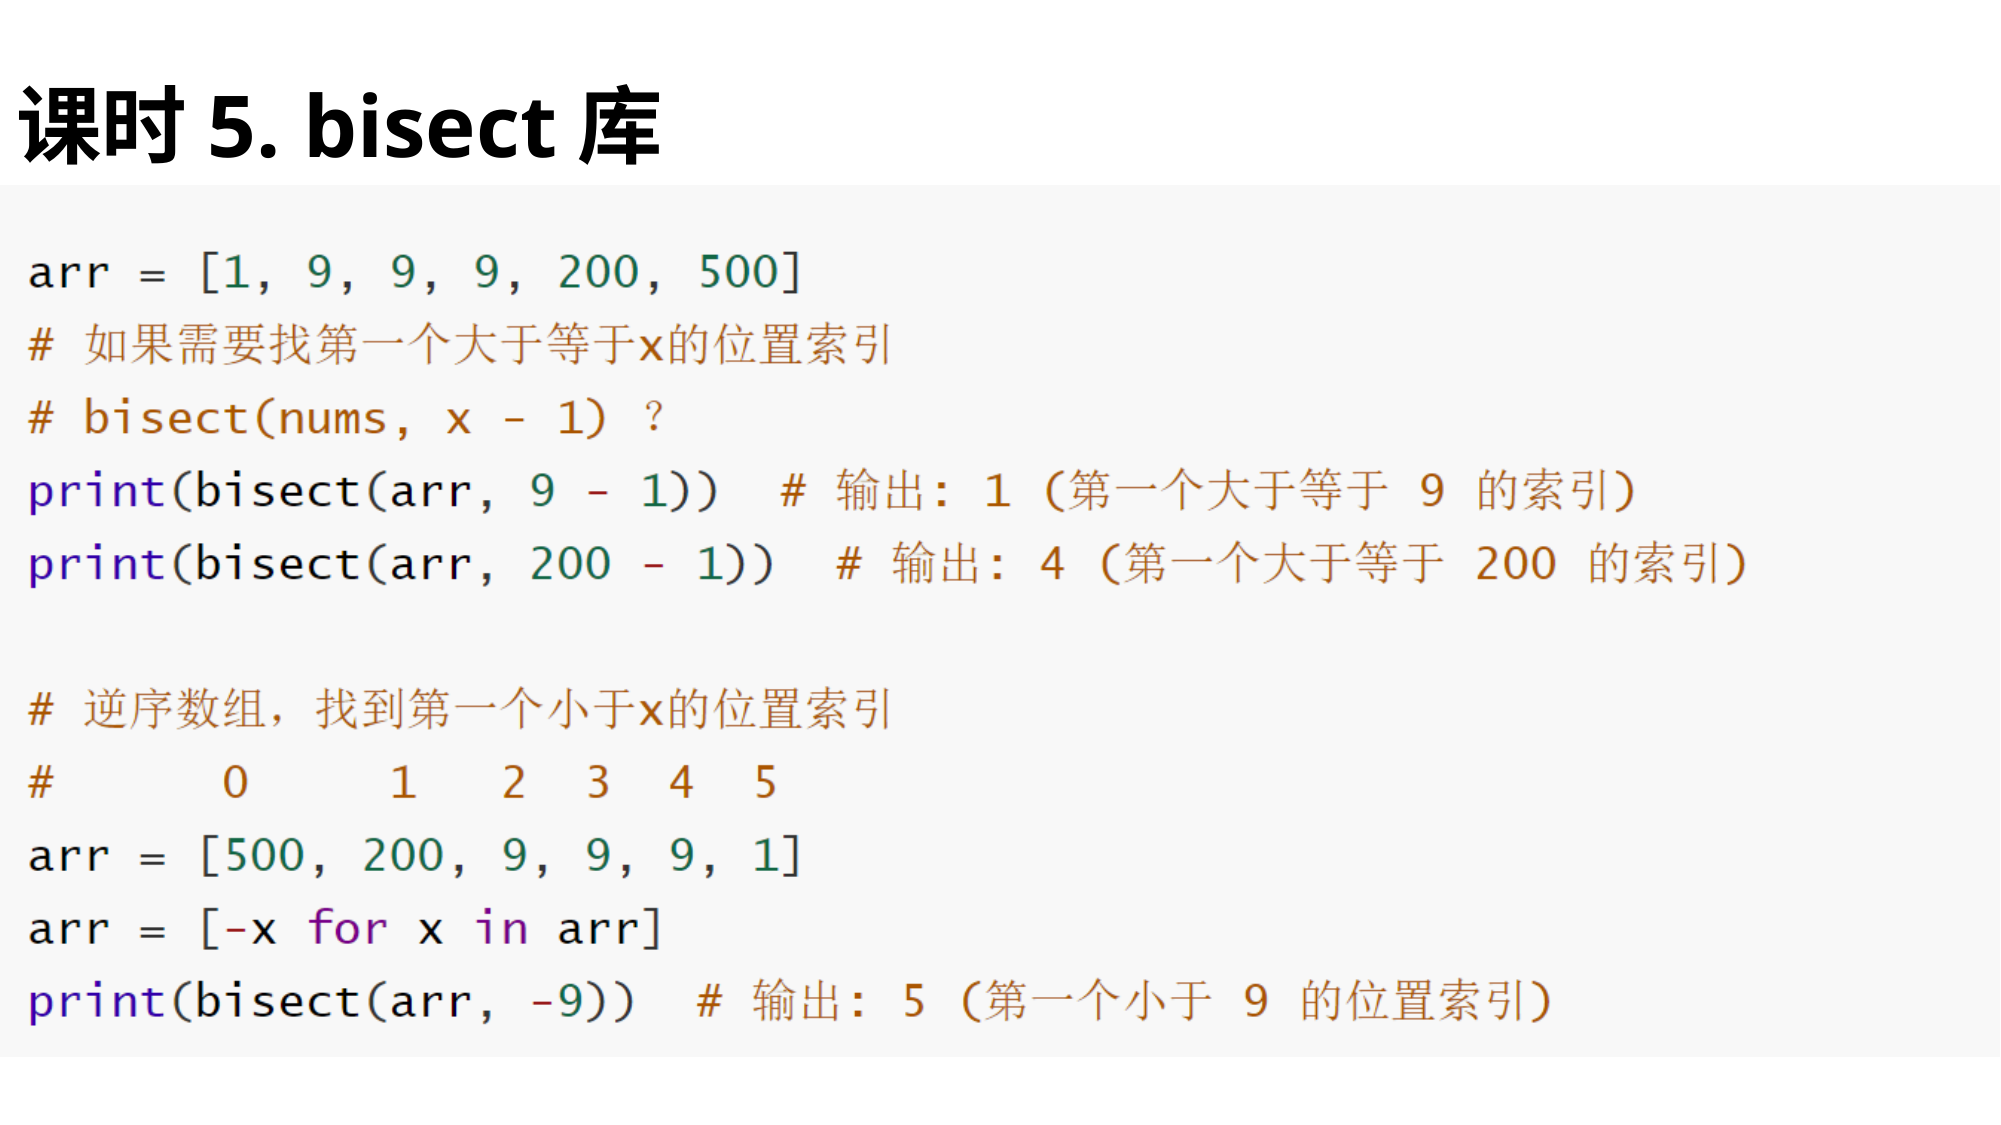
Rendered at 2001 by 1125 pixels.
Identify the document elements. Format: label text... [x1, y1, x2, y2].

picture [0, 185, 2000, 1057]
text_box 课时5. bisect库 [16, 47, 1798, 175]
